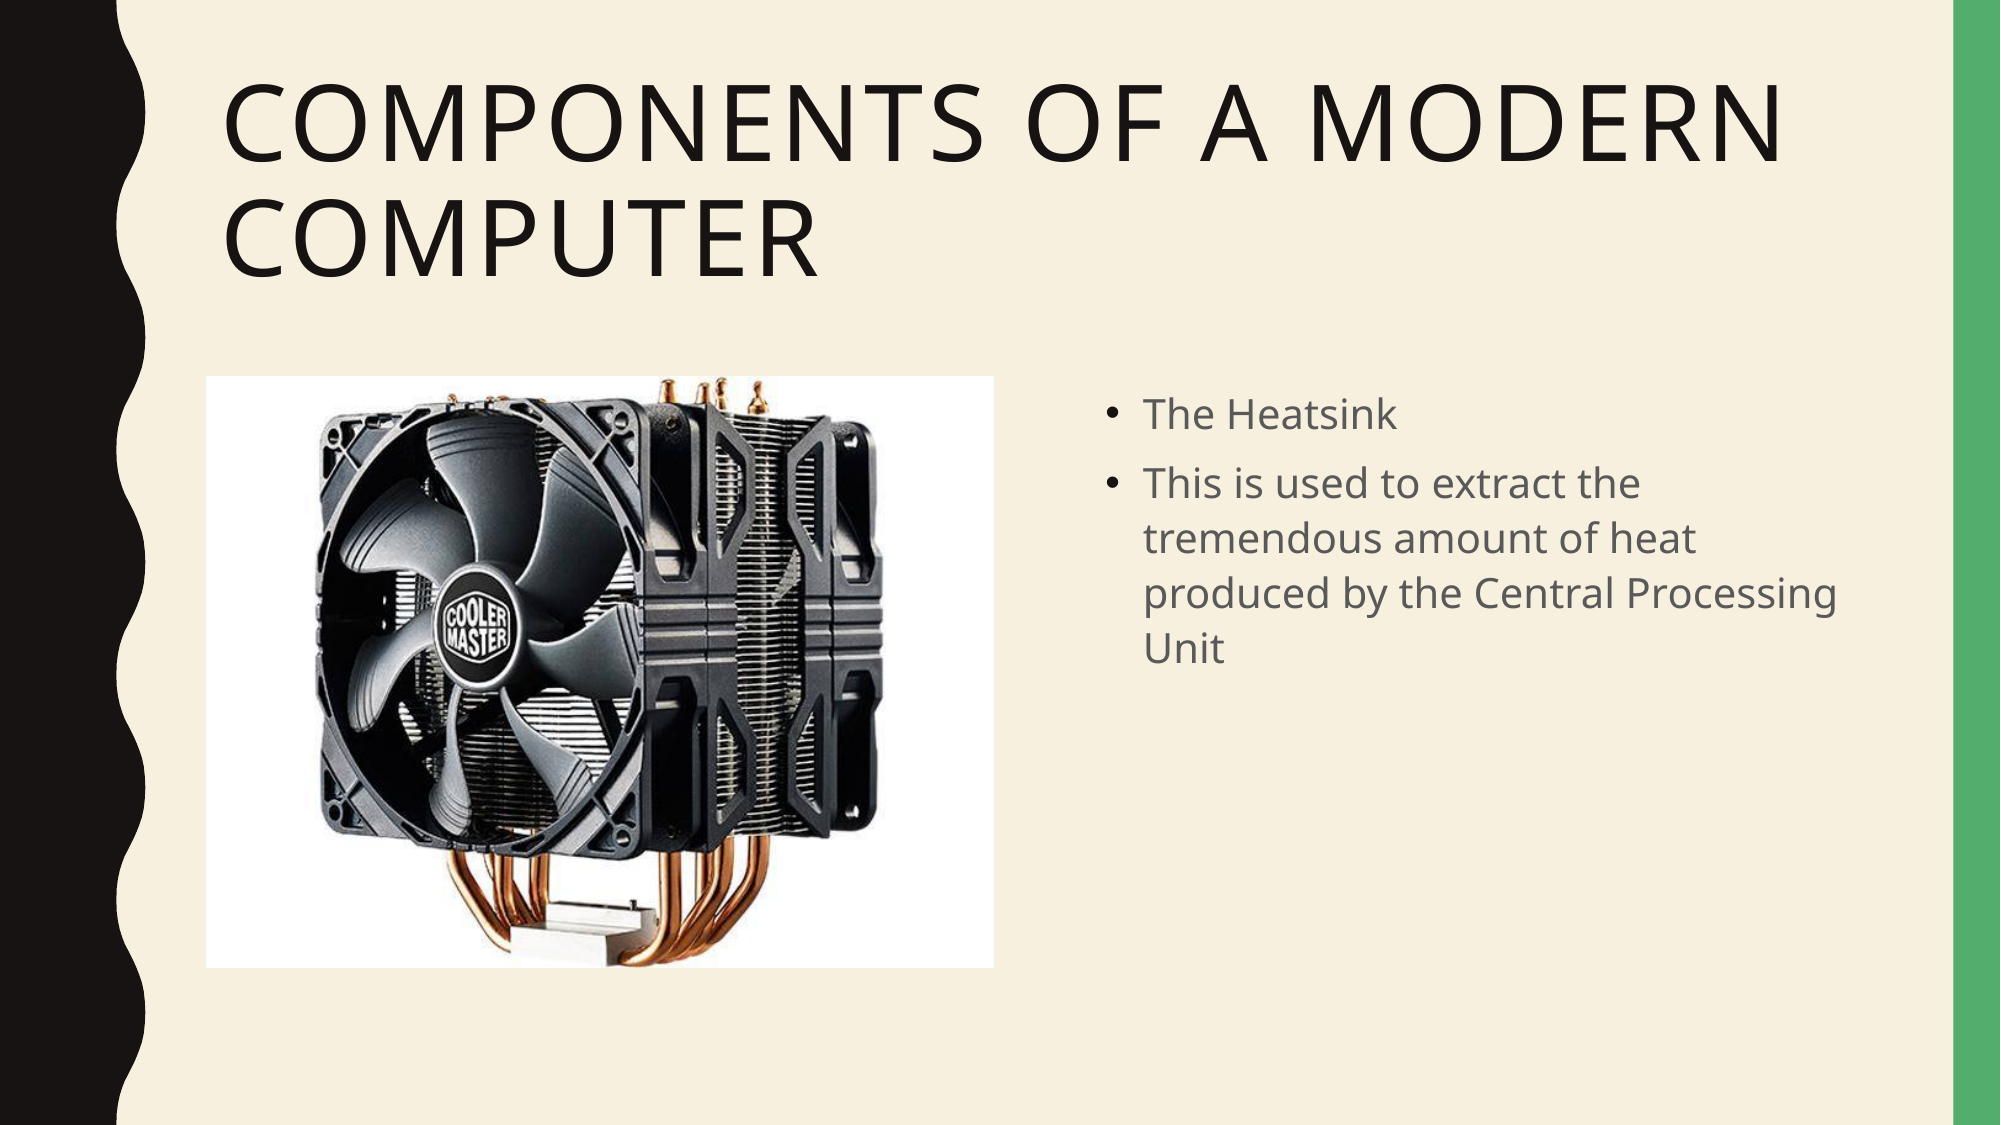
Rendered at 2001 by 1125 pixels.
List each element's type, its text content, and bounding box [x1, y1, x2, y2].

title Components of a modern computer [205, 62, 1875, 308]
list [206, 376, 994, 968]
list The Heatsink This is used to extract the tremendous amount of heat produced by the Central Processing Unit [1090, 375, 1878, 969]
